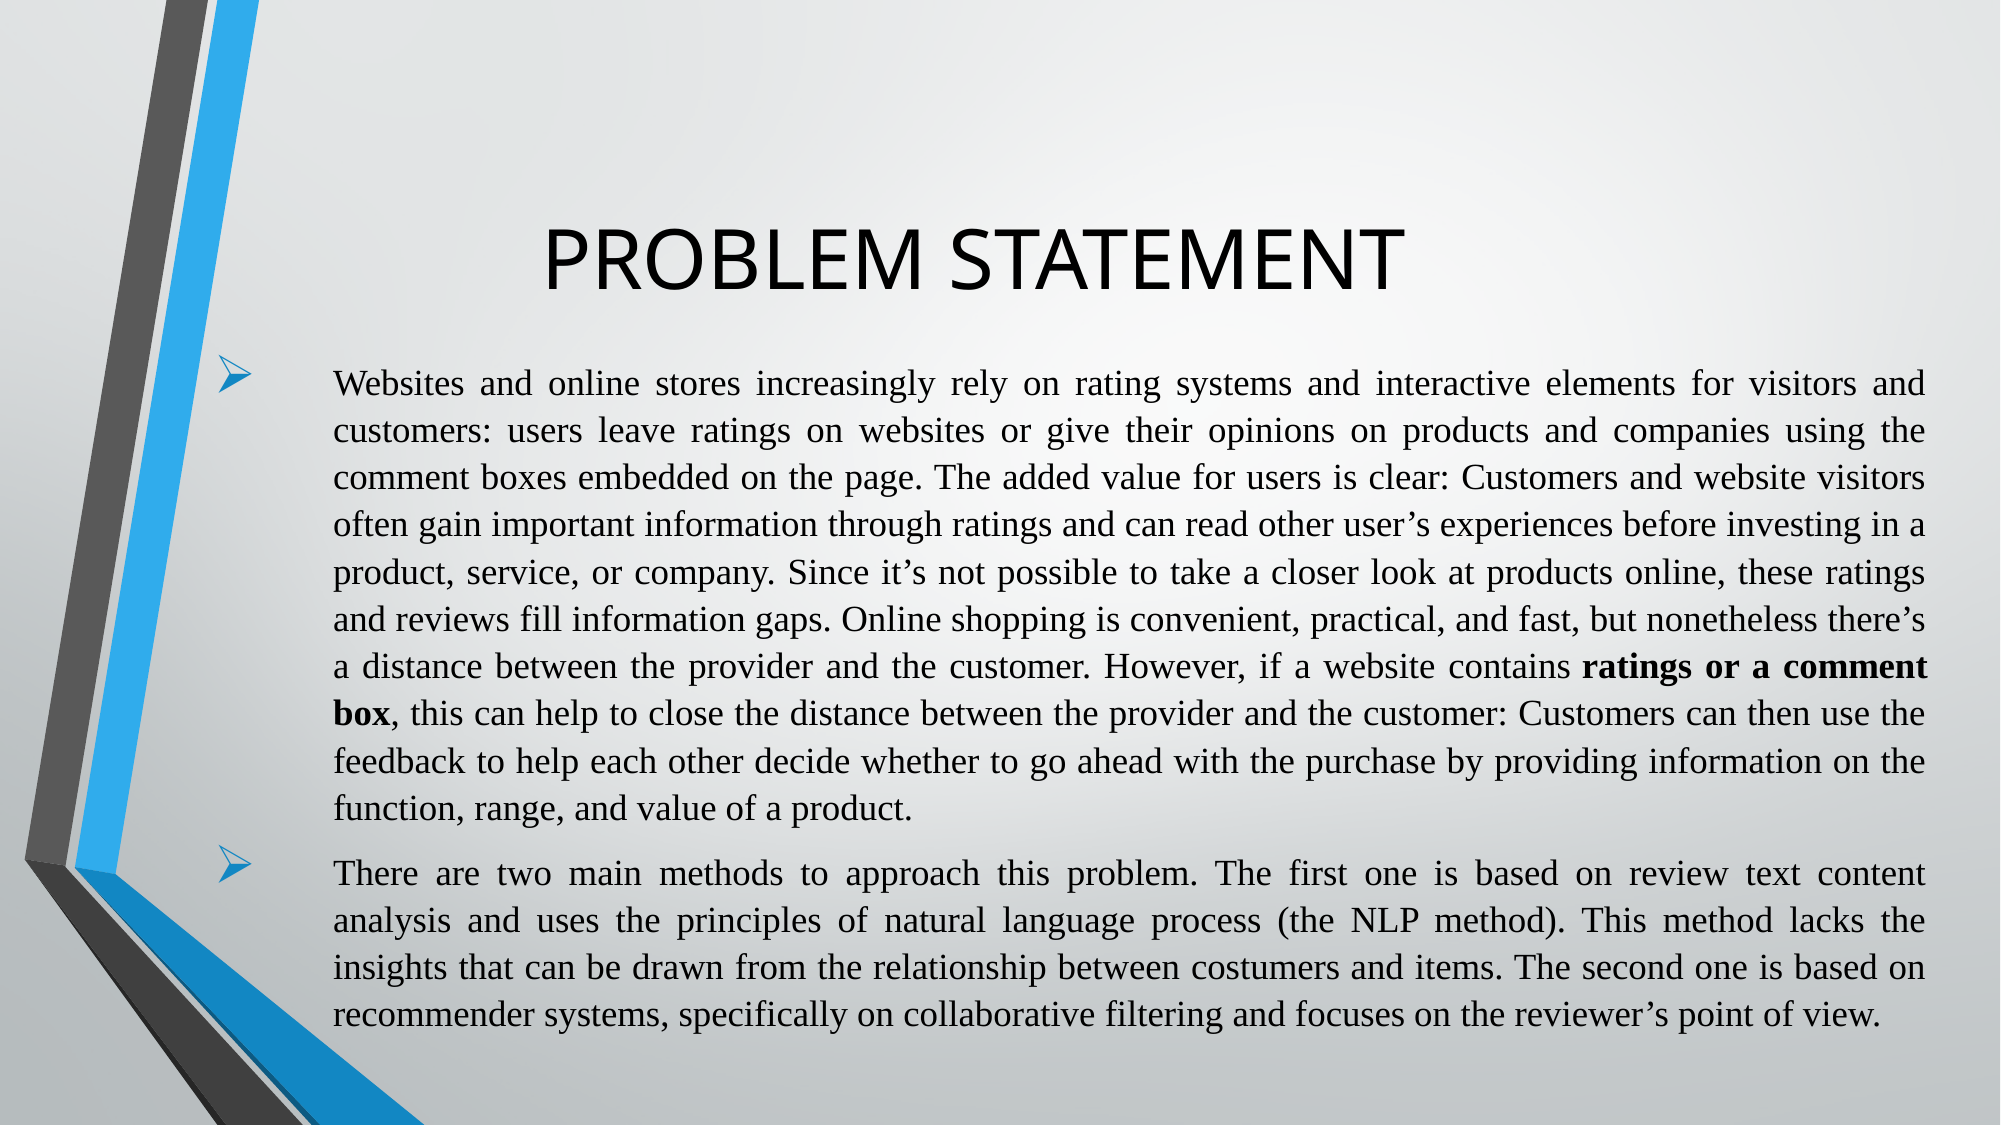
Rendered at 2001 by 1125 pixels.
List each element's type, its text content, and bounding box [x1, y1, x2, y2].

list Websites and online stores increasingly rely on rating systems and interactive elements for visitors and customers: users leave ratings on websites or give their opinions on products and companies using the comment boxes embedded on the page. The added value for users is clear: Customers and website visitors often gain important information through ratings and can read other user’s experiences before investing in a product, service, or company. Since it’s not possible to take a closer look at products online, these ratings and reviews fill information gaps. Online shopping is convenient, practical, and fast, but nonetheless there’s a distance between the provider and the customer. However, if a website contains ratings or a comment box, this can help to close the distance between the provider and the customer: Customers can then use the feedback to help each other decide whether to go ahead with the purchase by providing information on the function, range, and value of a product. There are two main methods to approach this problem. The first one is based on review text content analysis and uses the principles of natural language process (the NLP method). This method lacks the insights that can be drawn from the relationship between costumers and items. The second one is based on recommender systems, specifically on collaborative filtering and focuses on the reviewer’s point of view. [199, 347, 1944, 1091]
title PROBLEM STATEMENT [243, 112, 1704, 347]
